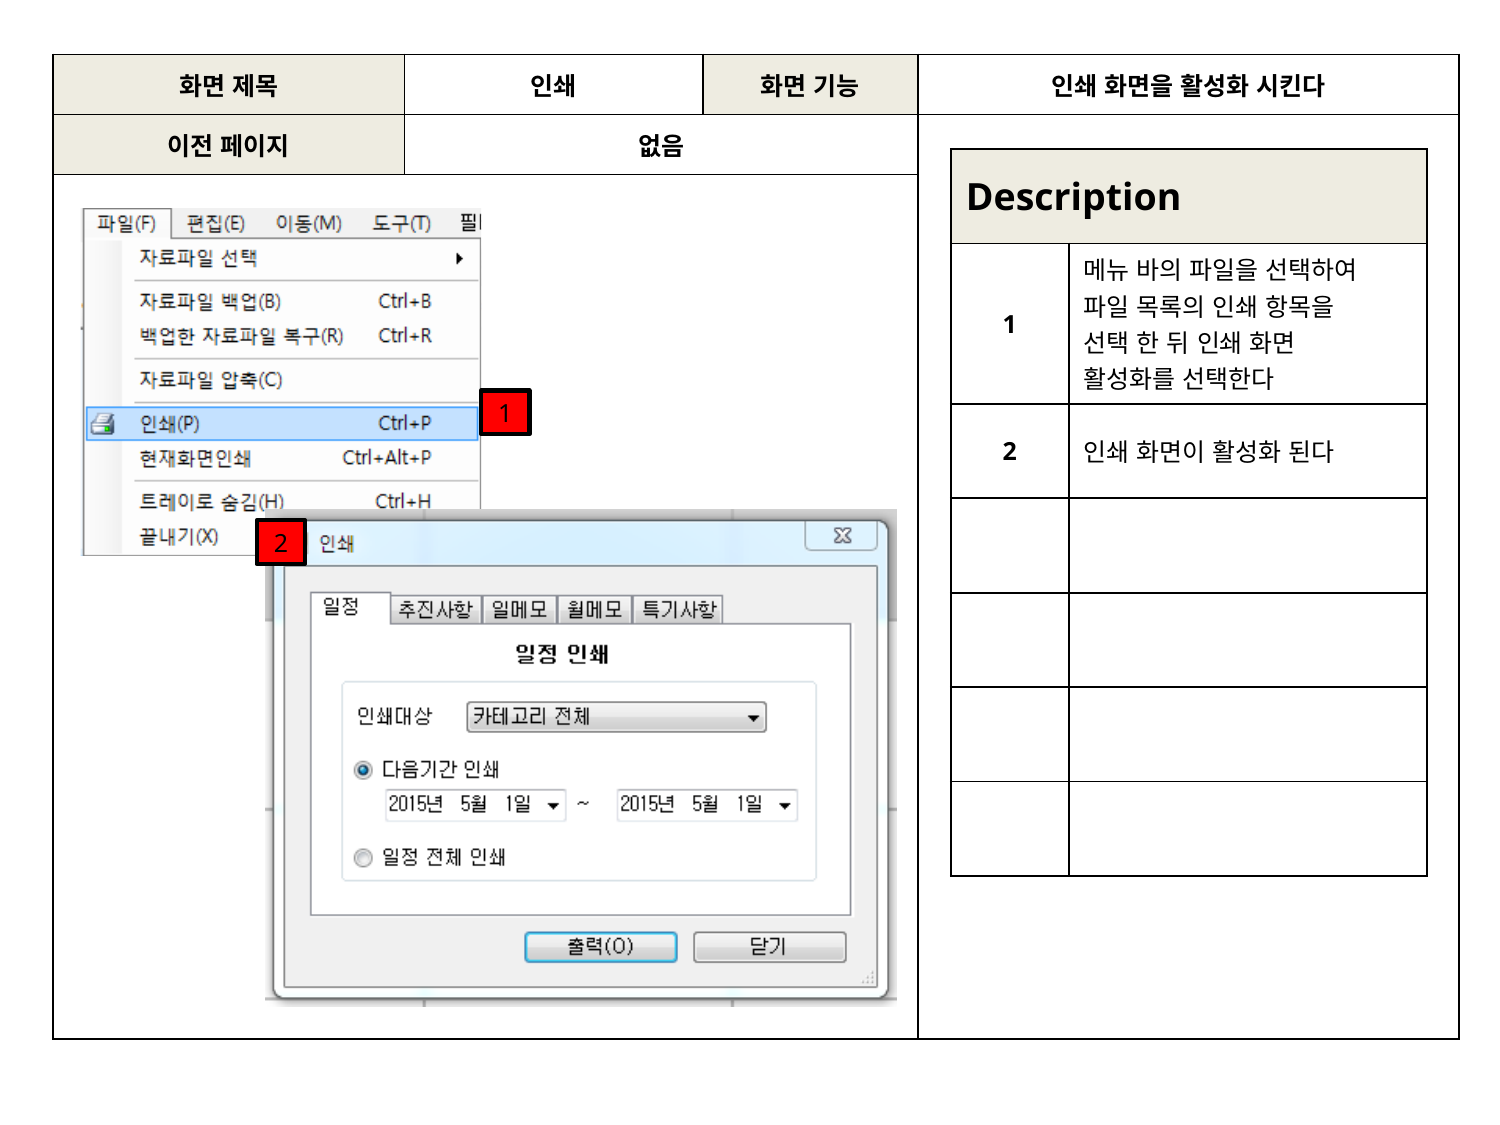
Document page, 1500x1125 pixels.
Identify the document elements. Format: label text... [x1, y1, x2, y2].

table_cell 메뉴 바의 파일을 선택하여 파일 목록의 인쇄 항목을 선택 한 뒤 인쇄 화면 활성화를 선택한다 [1070, 244, 1426, 403]
table_cell [919, 115, 1458, 1038]
table_cell 1 [952, 244, 1068, 403]
table_header 인쇄 화면을 활성화 시킨다 [919, 55, 1458, 114]
table_header Description [952, 150, 1426, 243]
table_cell [1070, 594, 1426, 686]
text_box 1 [487, 388, 532, 436]
table_header 화면 기능 [704, 55, 917, 114]
table_cell 인쇄 화면이 활성화 된다 [1070, 405, 1426, 497]
table_header 인쇄 [405, 55, 702, 114]
table_header 화면 제목 [54, 55, 404, 114]
table_cell 2 [952, 405, 1068, 497]
table_cell 없음 [405, 115, 917, 174]
table_cell 이전 페이지 [54, 115, 404, 174]
table_cell [952, 594, 1068, 686]
table_cell [1070, 499, 1426, 592]
table_cell [1070, 782, 1426, 875]
picture [80, 208, 898, 1007]
table_cell [54, 175, 917, 1038]
table_cell [952, 782, 1068, 875]
table_cell [952, 688, 1068, 781]
table_cell [952, 499, 1068, 592]
table_cell [1070, 688, 1426, 781]
